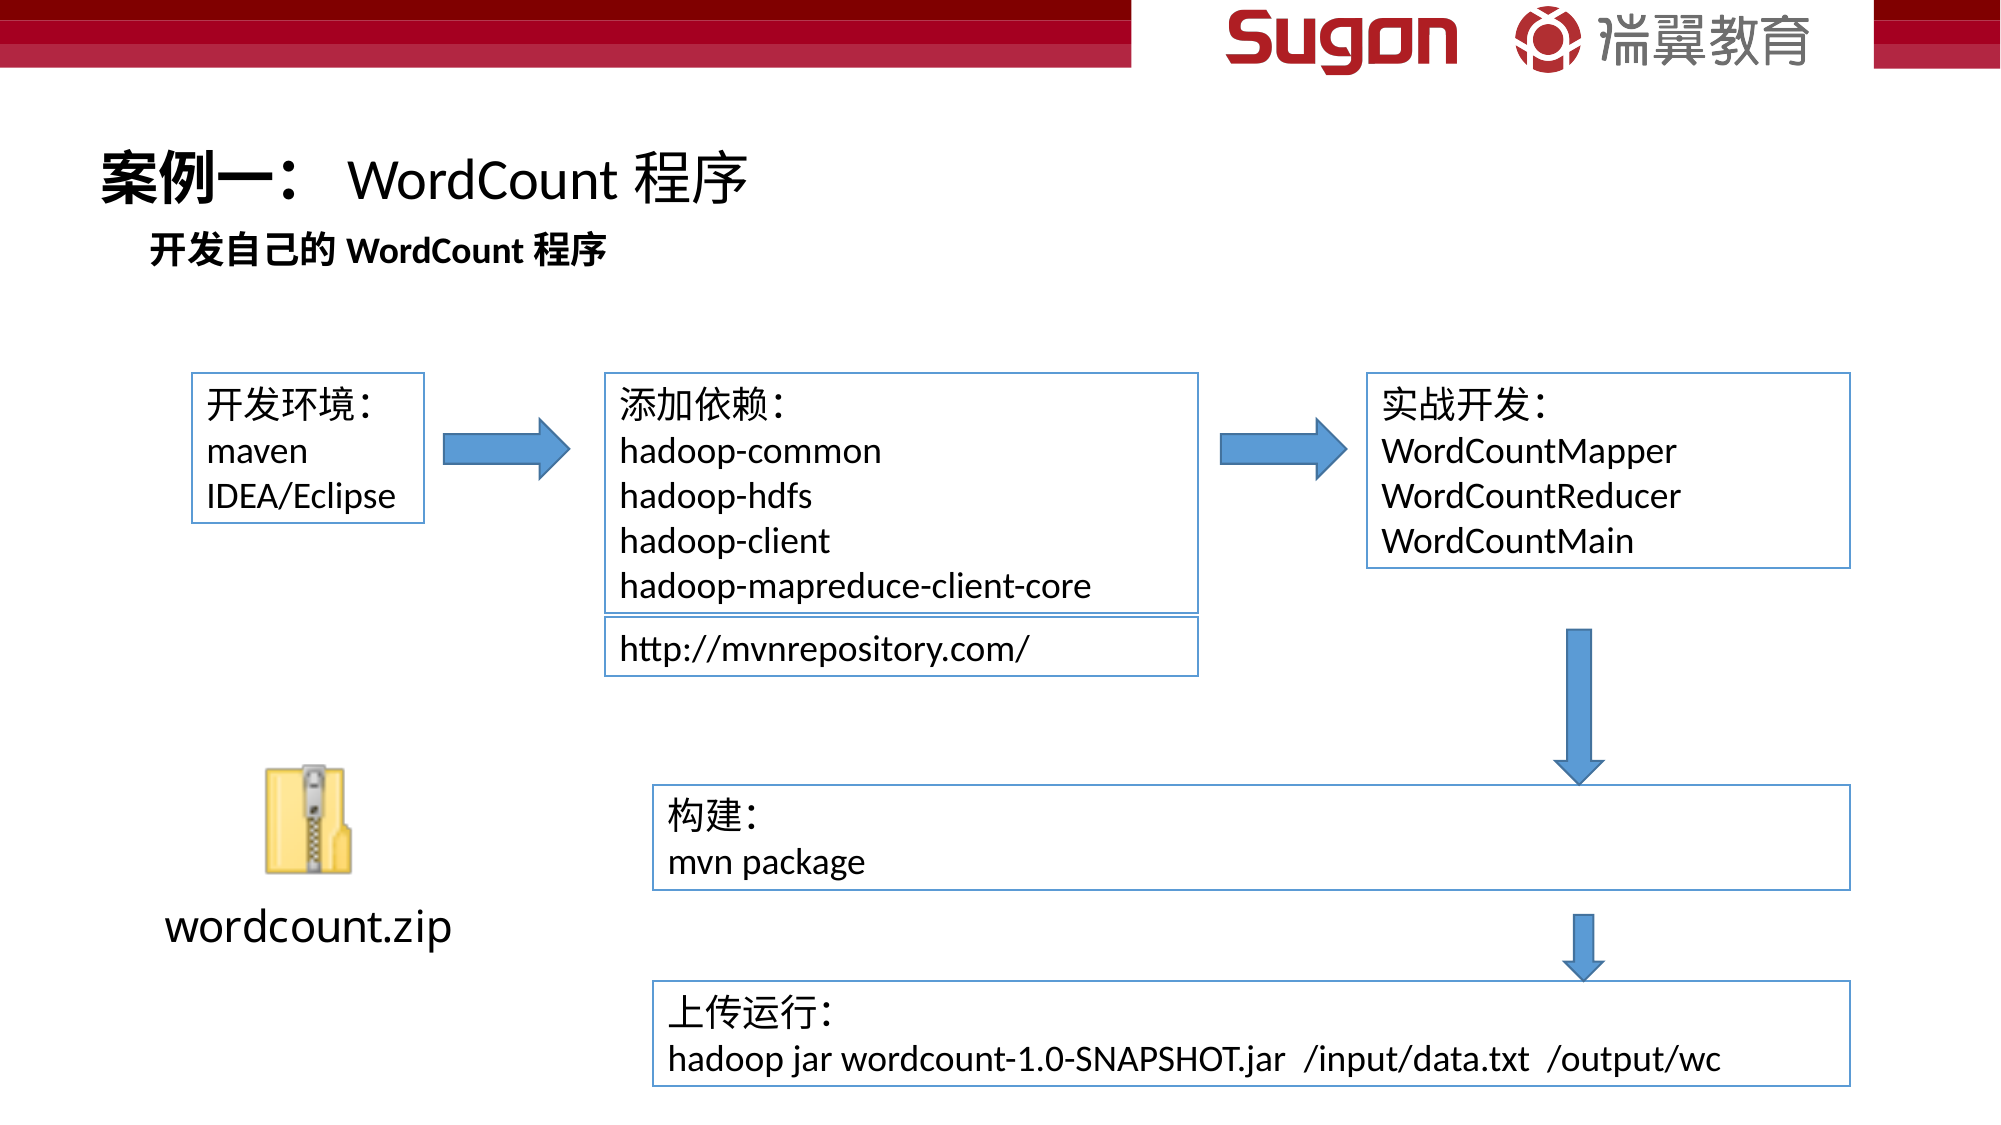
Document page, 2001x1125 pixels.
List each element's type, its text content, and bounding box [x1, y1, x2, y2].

picture [1194, 0, 1484, 102]
text_box 开发环境： maven IDEA/Eclipse [191, 372, 425, 524]
text_box 案例一：WordCount程序 [85, 133, 1670, 219]
text_box [1552, 628, 1606, 787]
text_box 开发自己的WordCount程序 [134, 218, 1730, 279]
text_box 实战开发： WordCountMapper WordCountReducer WordCountMain [1366, 372, 1851, 569]
text_box 添加依赖： hadoop-common hadoop-hdfs hadoop-client hadoop-mapreduce-client-core [604, 372, 1199, 614]
text_box http://mvnrepository.com/ [604, 616, 1199, 677]
text_box [442, 416, 571, 482]
text_box [1561, 913, 1606, 983]
text_box 上传运行： hadoop jar wordcount-1.0-SNAPSHOT.jar /input/data.txt /output/wc [652, 980, 1851, 1087]
text_box 构建： mvn package [652, 784, 1851, 891]
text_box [120, 763, 496, 1021]
text_box [1219, 416, 1348, 482]
picture [1515, 6, 1809, 73]
